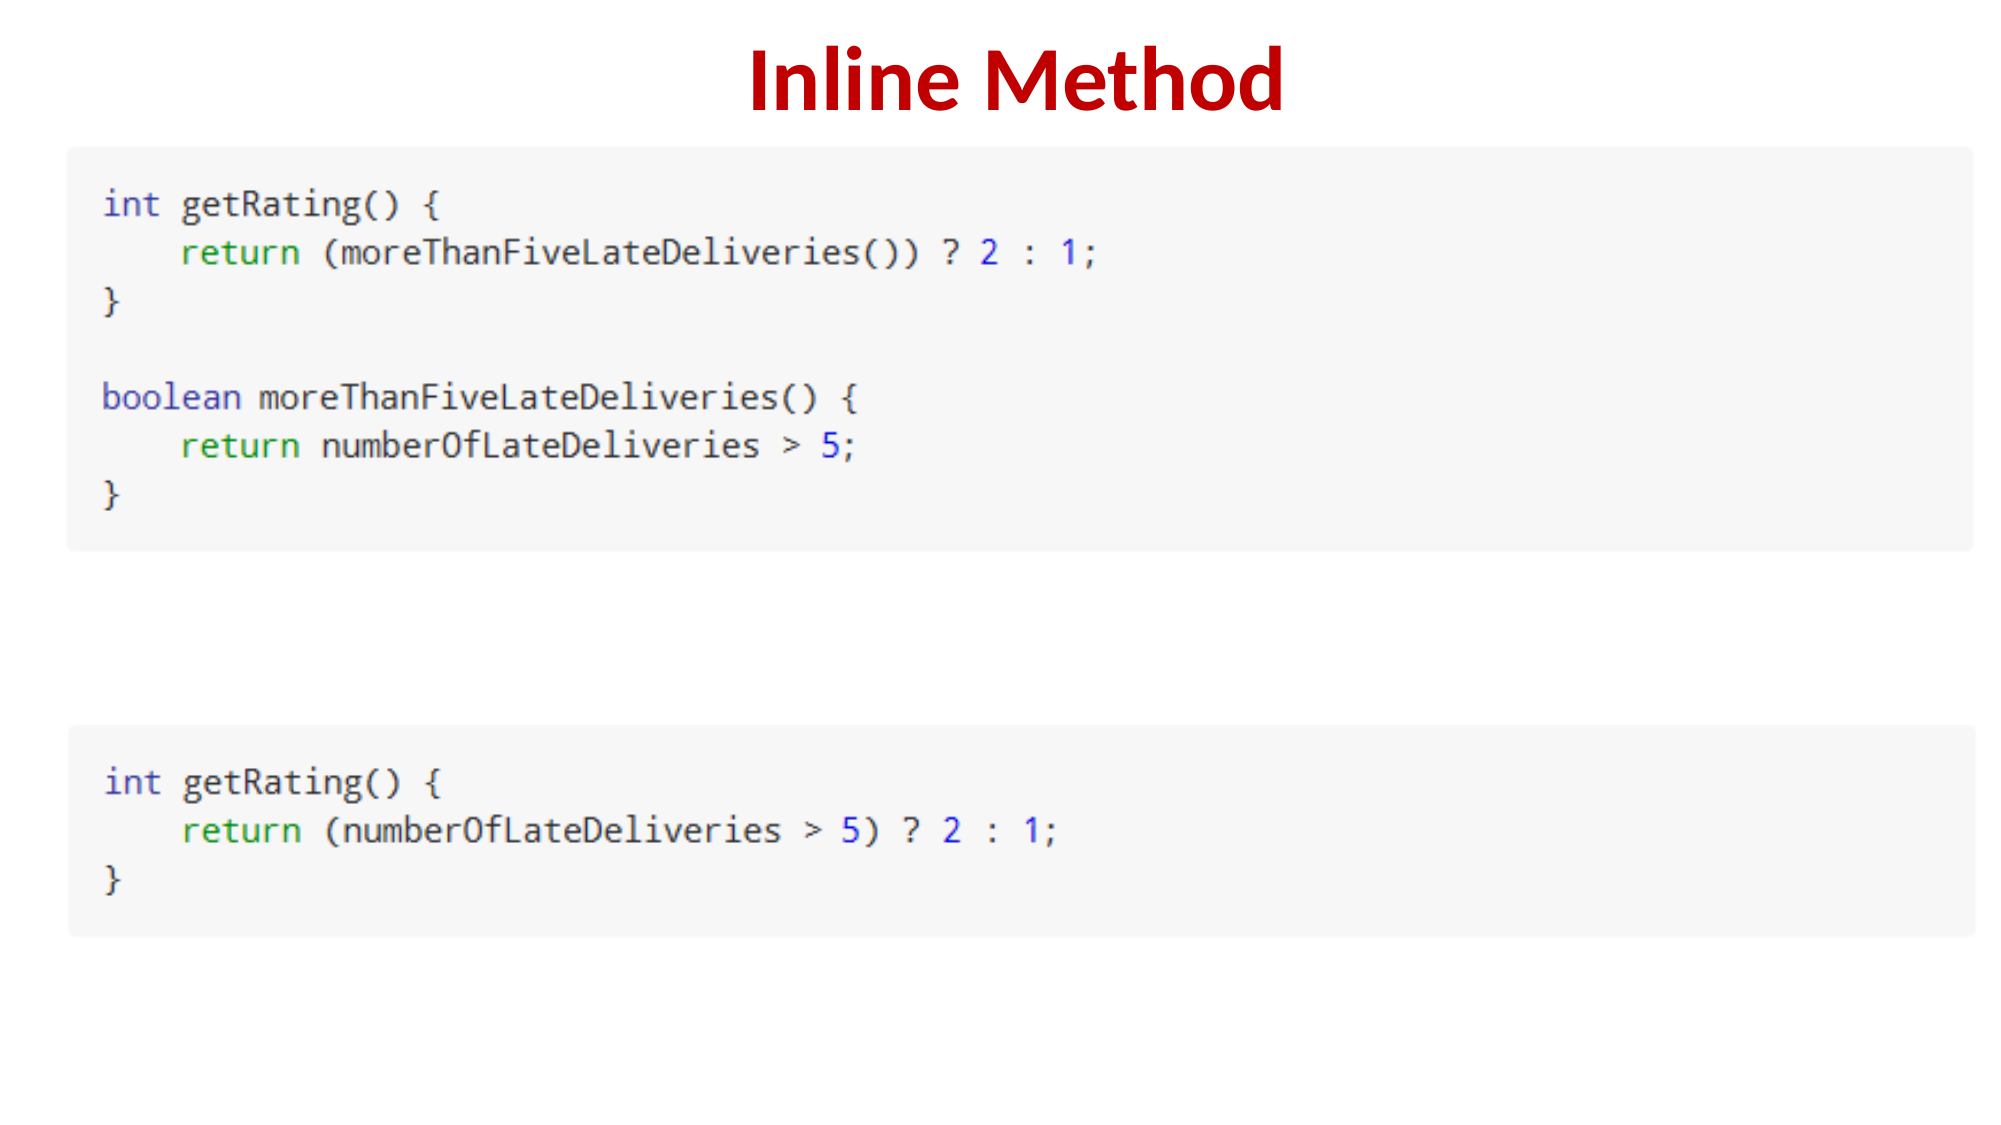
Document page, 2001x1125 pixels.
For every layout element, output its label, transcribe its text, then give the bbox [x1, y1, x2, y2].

picture [62, 721, 1981, 942]
text_box Inline Method [732, 11, 1303, 137]
picture [63, 143, 1981, 557]
